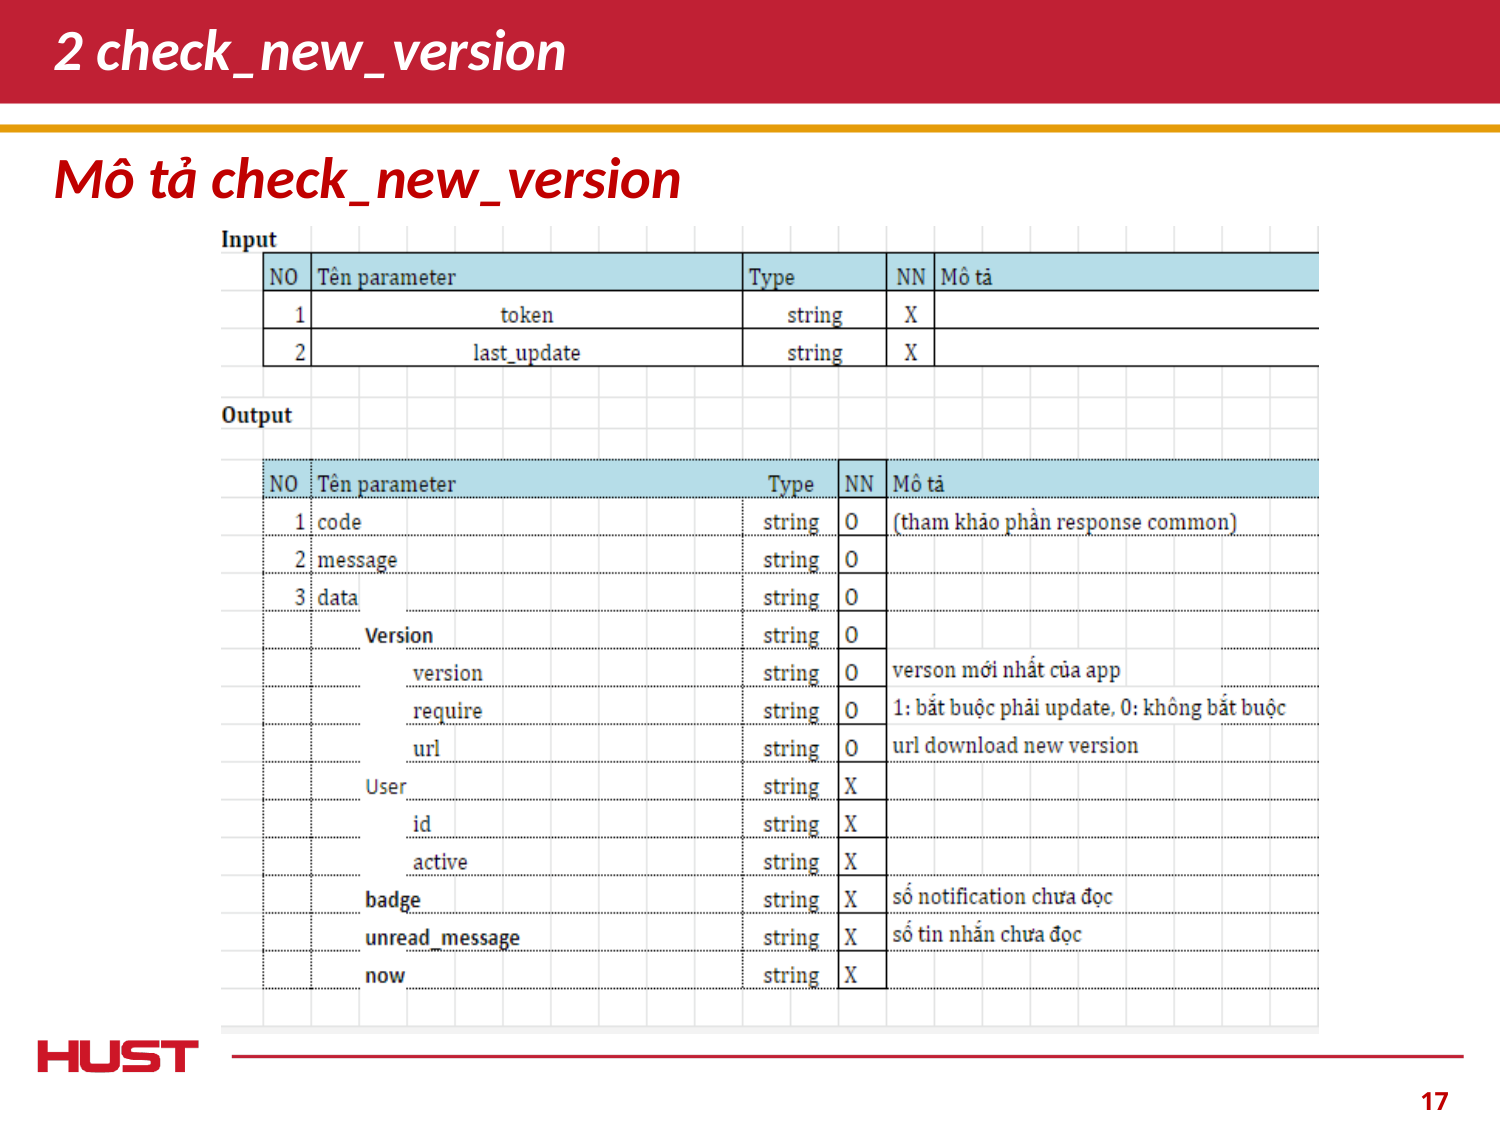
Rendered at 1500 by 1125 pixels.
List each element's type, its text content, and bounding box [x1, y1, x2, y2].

title 2 check_new_version [38, 12, 1462, 87]
picture [0, 0, 1500, 1125]
text_box Mô tả check_new_version [38, 133, 982, 227]
slide_number ‹#› [1126, 1078, 1464, 1125]
